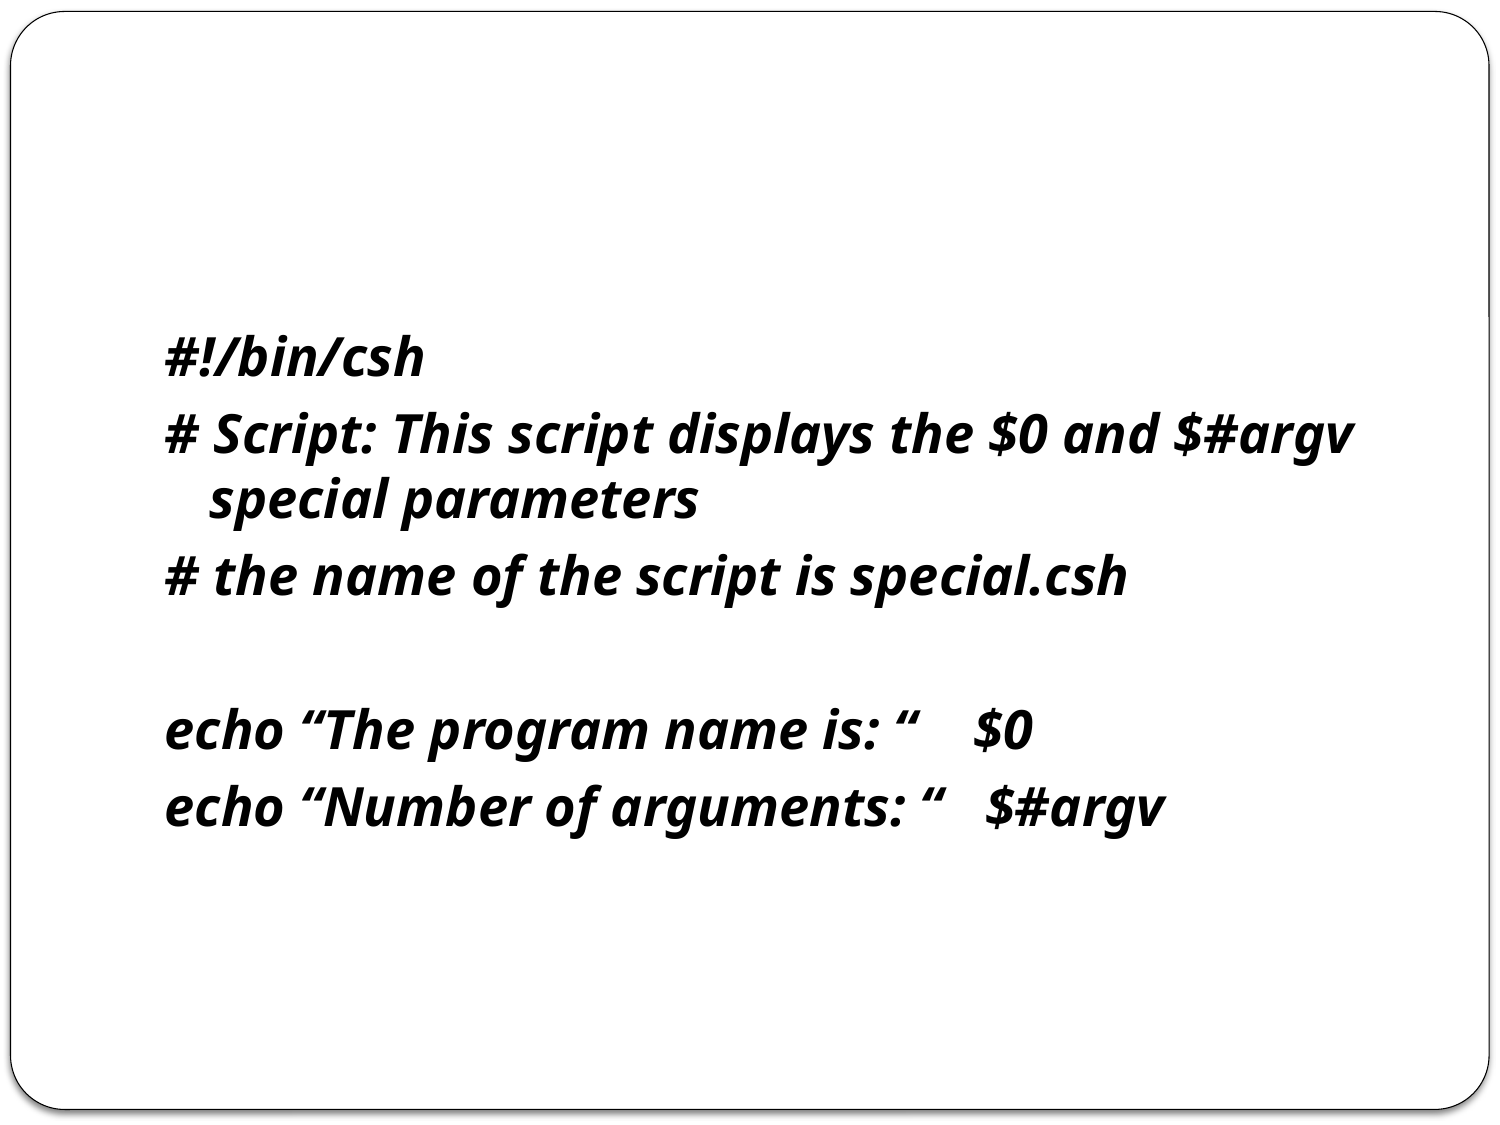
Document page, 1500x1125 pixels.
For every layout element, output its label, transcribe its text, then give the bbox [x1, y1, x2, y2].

list #!/bin/csh # Script: This script displays the $0 and $#argv special parameters # the name of the script is special.csh echo “The program name is: “ $0 echo “Number of arguments: “ $#argv [150, 237, 1425, 988]
